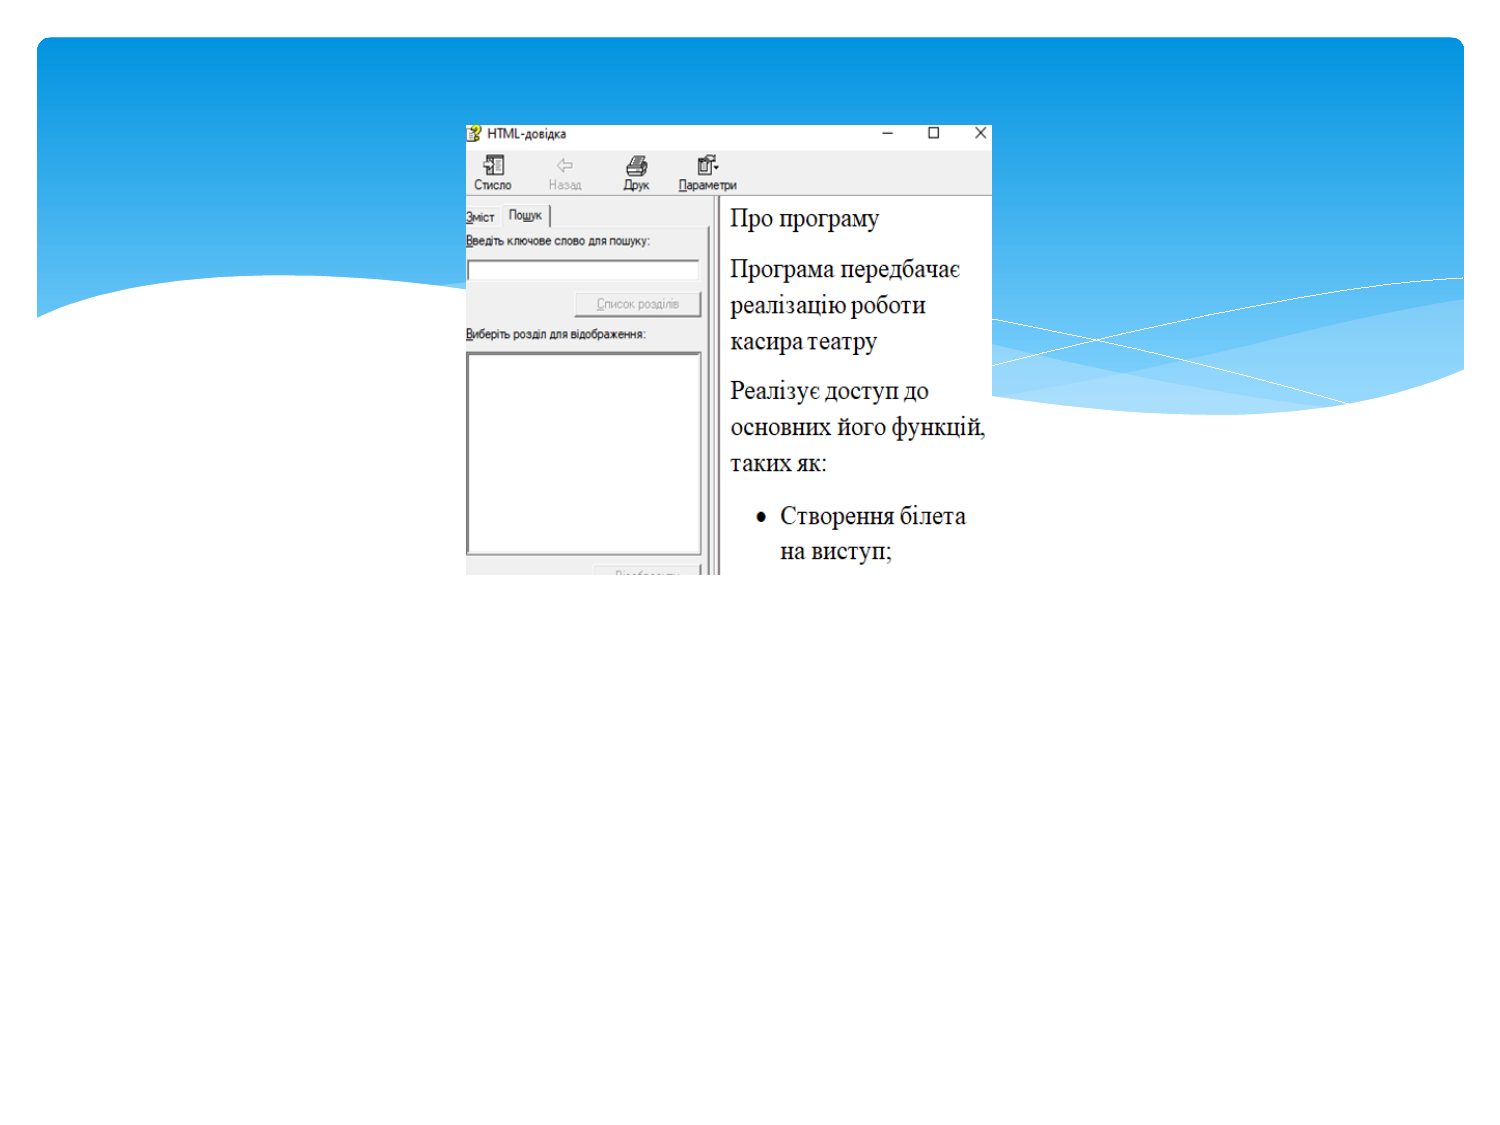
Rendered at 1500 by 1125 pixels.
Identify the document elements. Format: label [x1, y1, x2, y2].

picture [466, 125, 992, 576]
